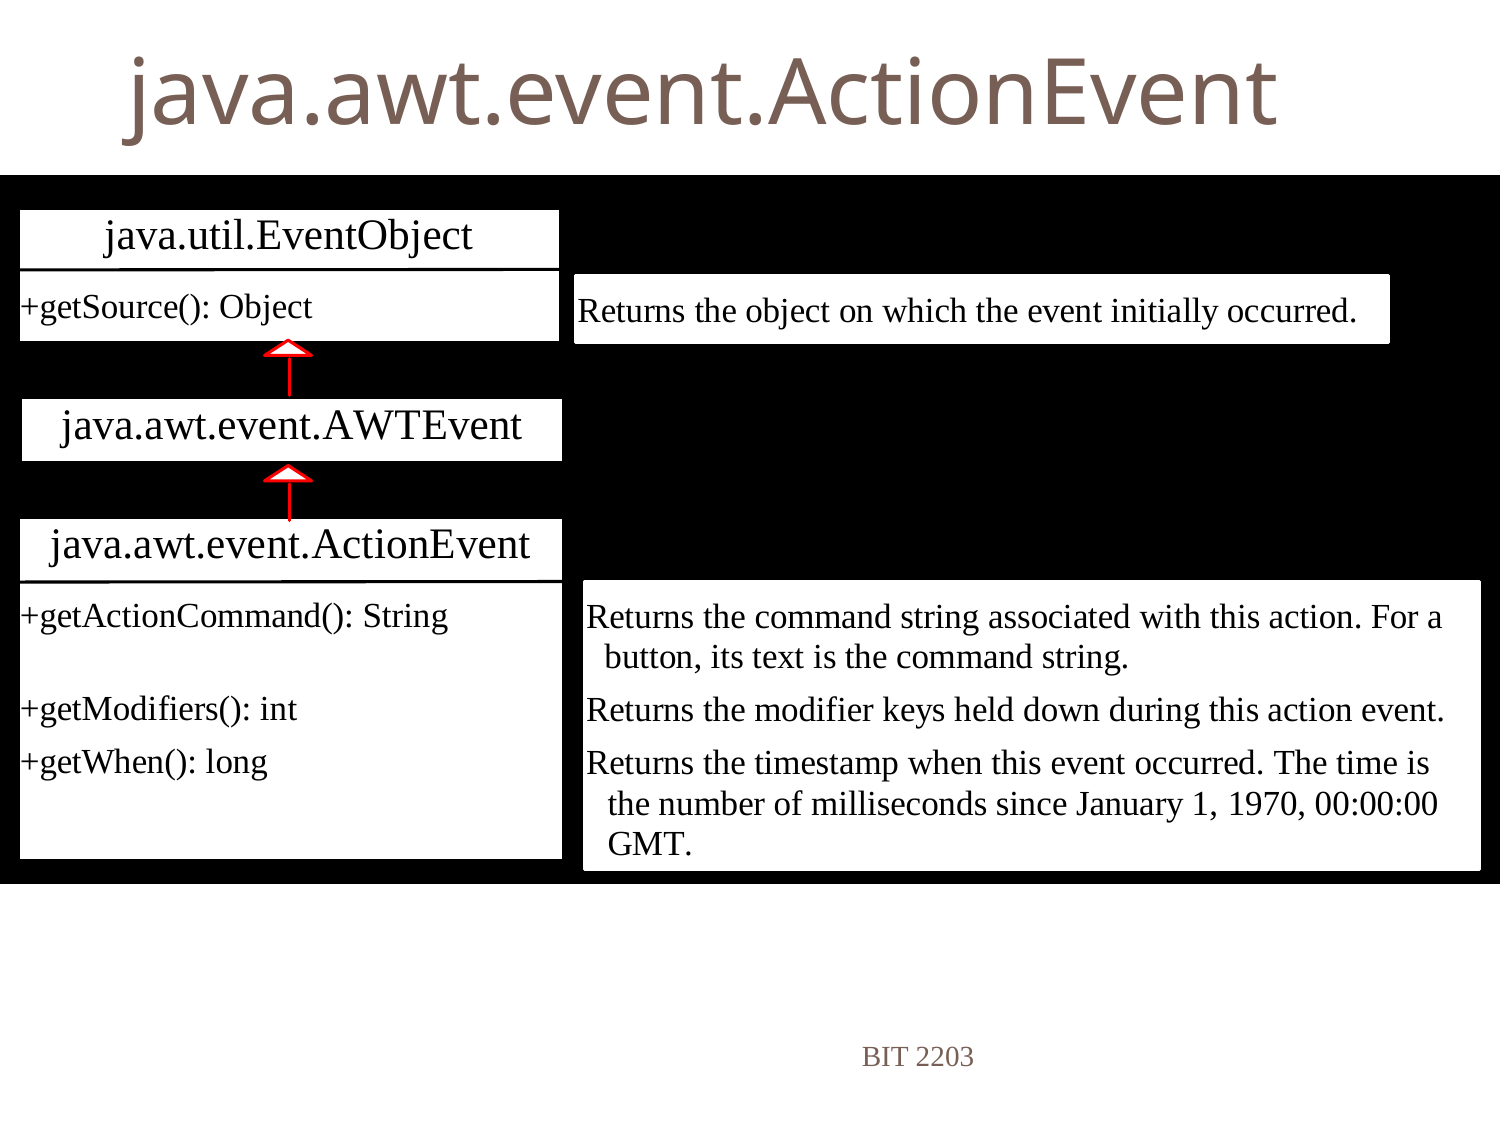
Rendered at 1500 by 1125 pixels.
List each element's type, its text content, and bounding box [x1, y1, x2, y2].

title java.awt.event.ActionEvent [112, 24, 1388, 150]
footer BIT 2203 [99, 1024, 990, 1085]
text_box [0, 174, 1500, 884]
